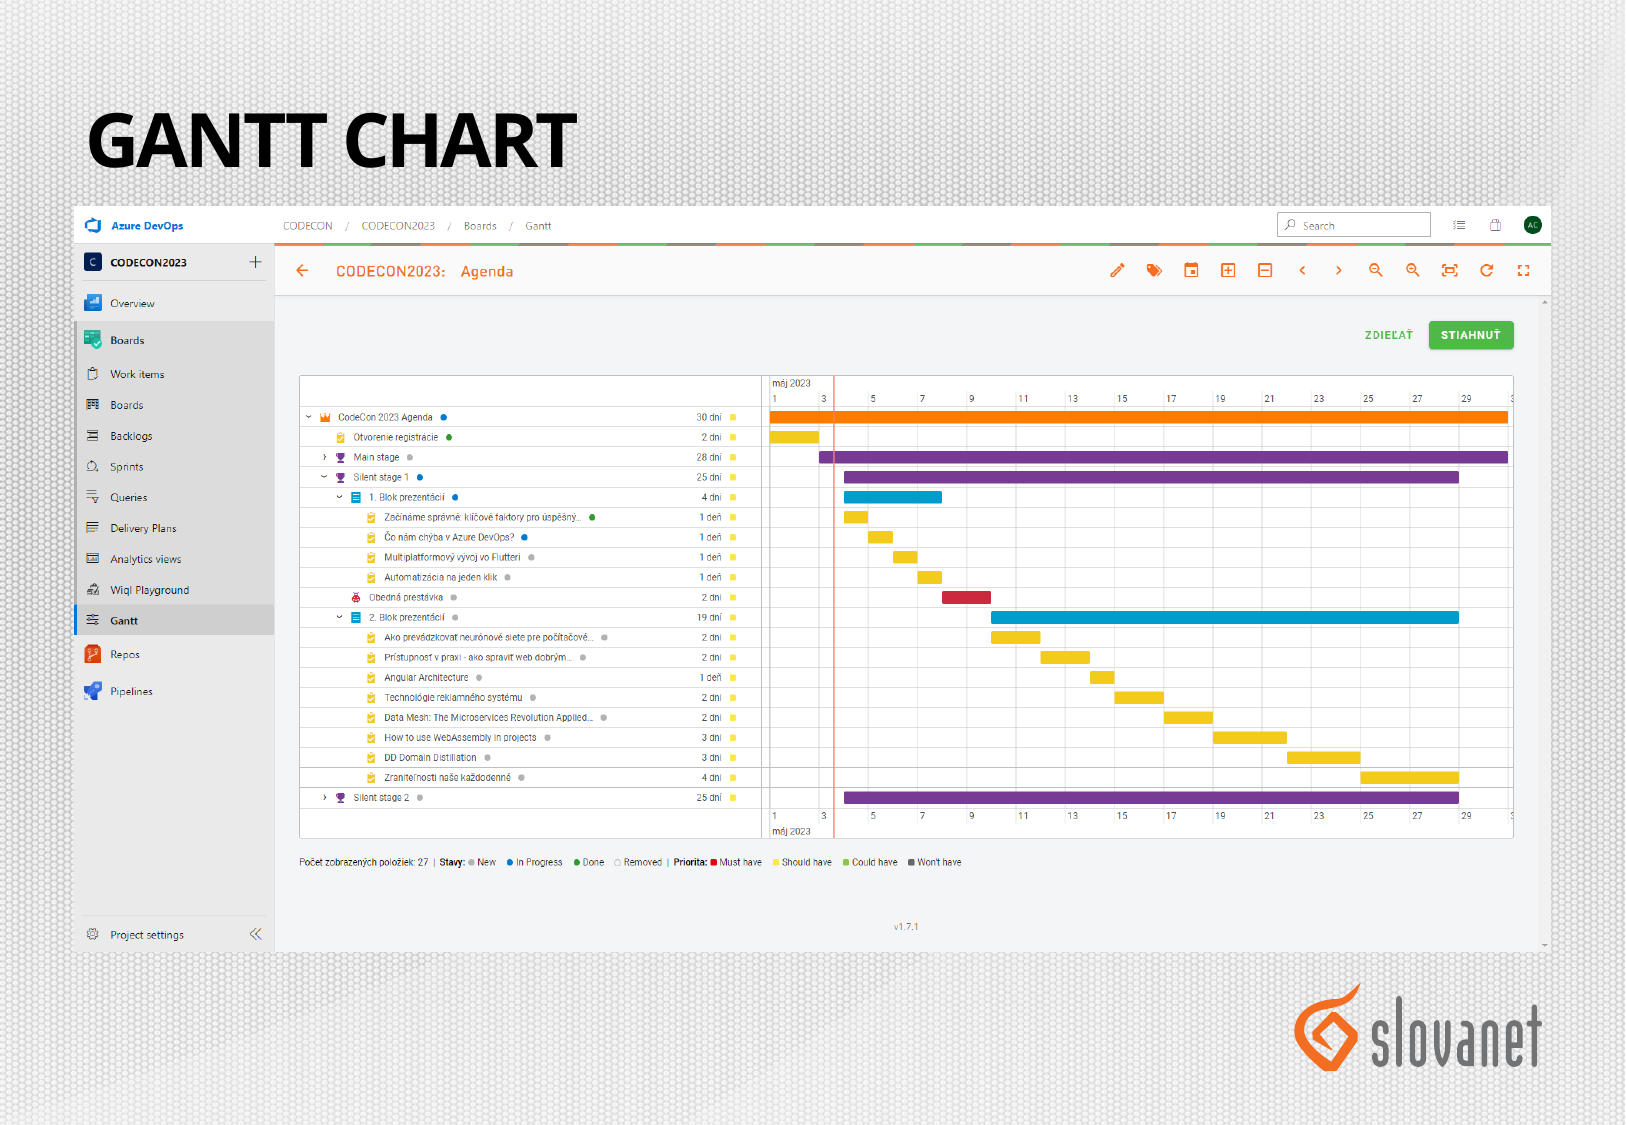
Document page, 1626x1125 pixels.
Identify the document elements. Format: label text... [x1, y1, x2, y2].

picture [0, 0, 1626, 1125]
text_box GANTT CHART [70, 84, 1555, 194]
